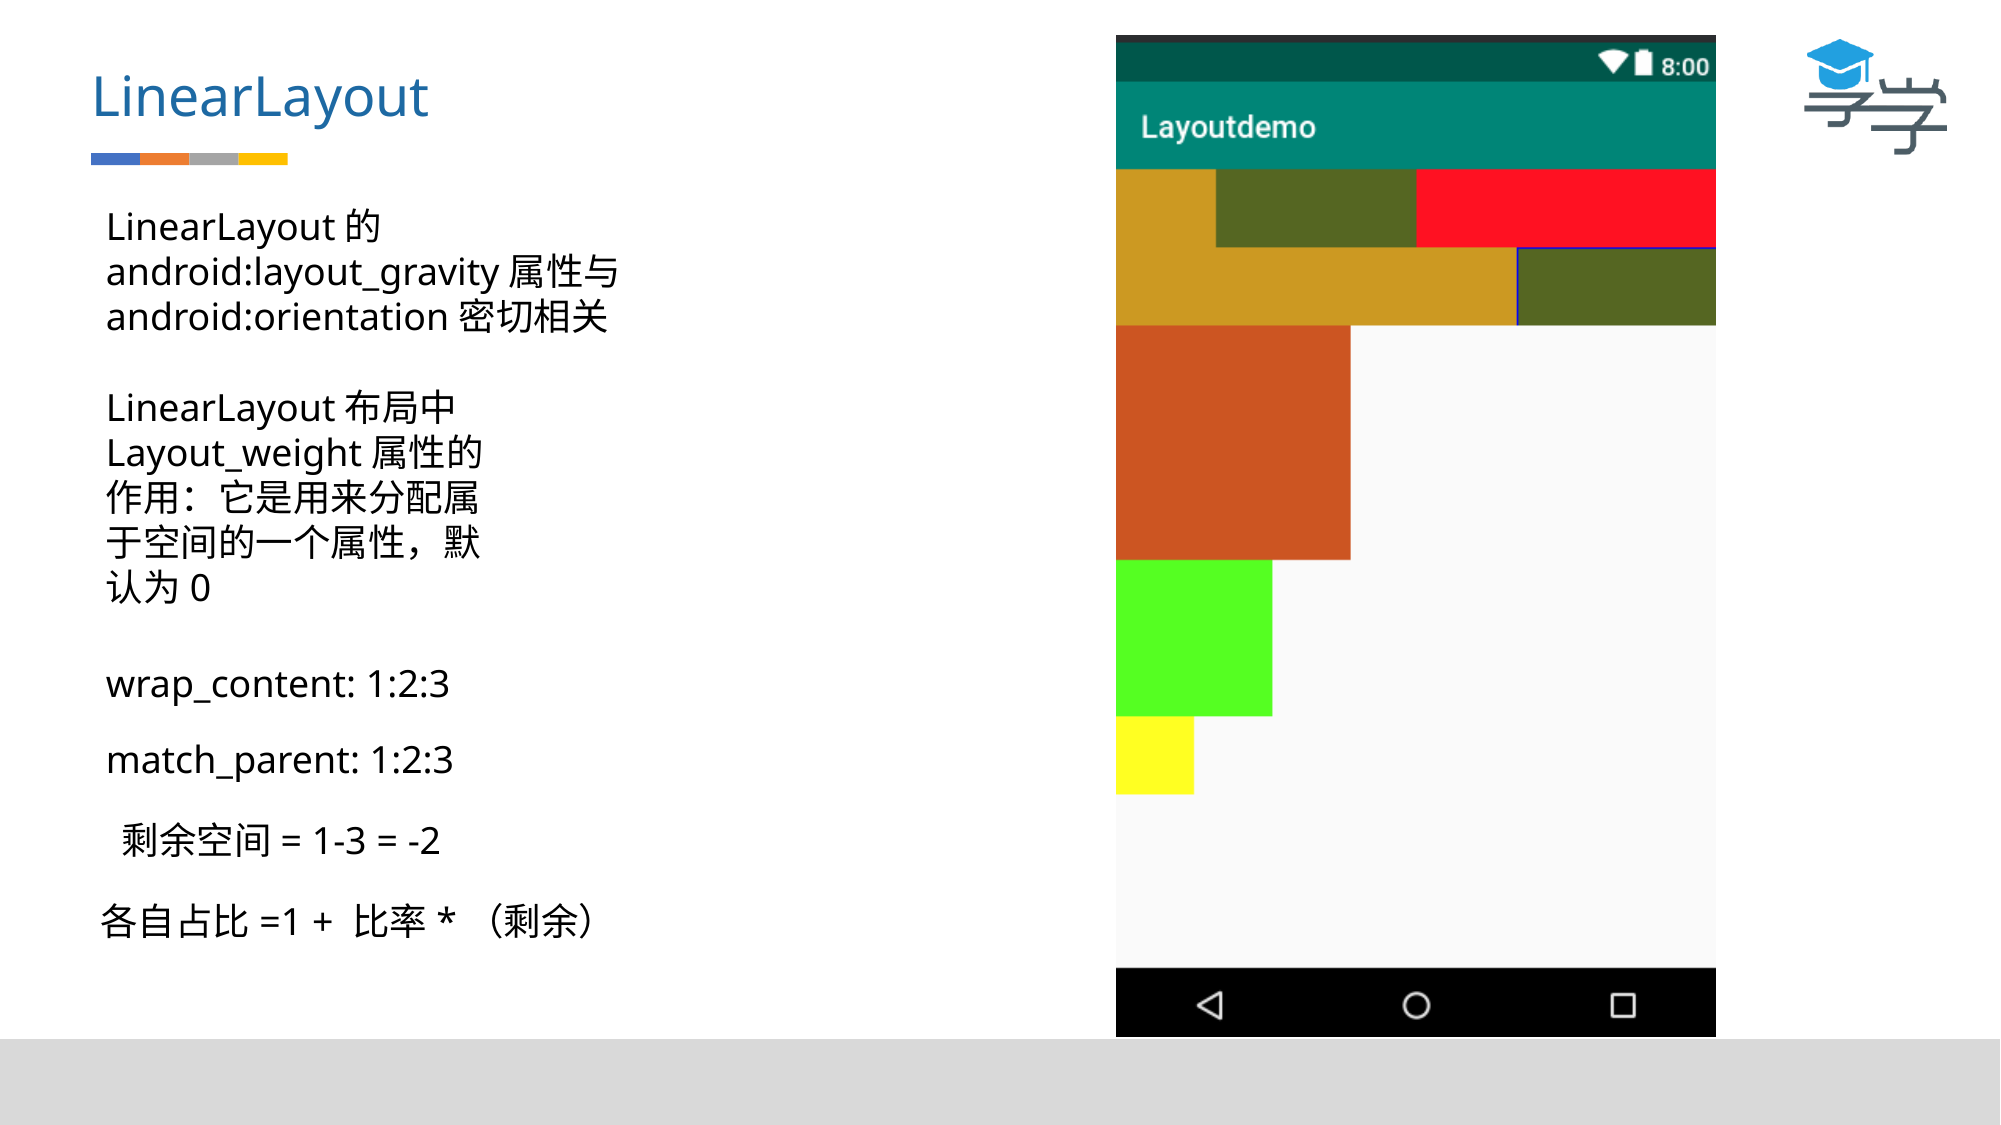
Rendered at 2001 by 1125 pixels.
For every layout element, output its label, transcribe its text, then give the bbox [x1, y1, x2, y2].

text_box match_parent: 1:2:3 [91, 728, 643, 789]
text_box LinearLayout [91, 60, 975, 128]
text_box LinearLayout的android:layout_gravity属性与android:orientation密切相关 [91, 195, 643, 345]
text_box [90, 152, 288, 166]
text_box LinearLayout布局中Layout_weight属性的作用：它是用来分配属于空间的一个属性，默认为0 [91, 376, 508, 617]
picture [1116, 35, 1716, 1037]
text_box 剩余空间= 1-3 = -2 [106, 809, 457, 870]
text_box 各自占比=1 + 比率*（剩余） [85, 890, 631, 950]
text_box wrap_content: 1:2:3 [91, 652, 508, 713]
picture [1799, 20, 1952, 173]
